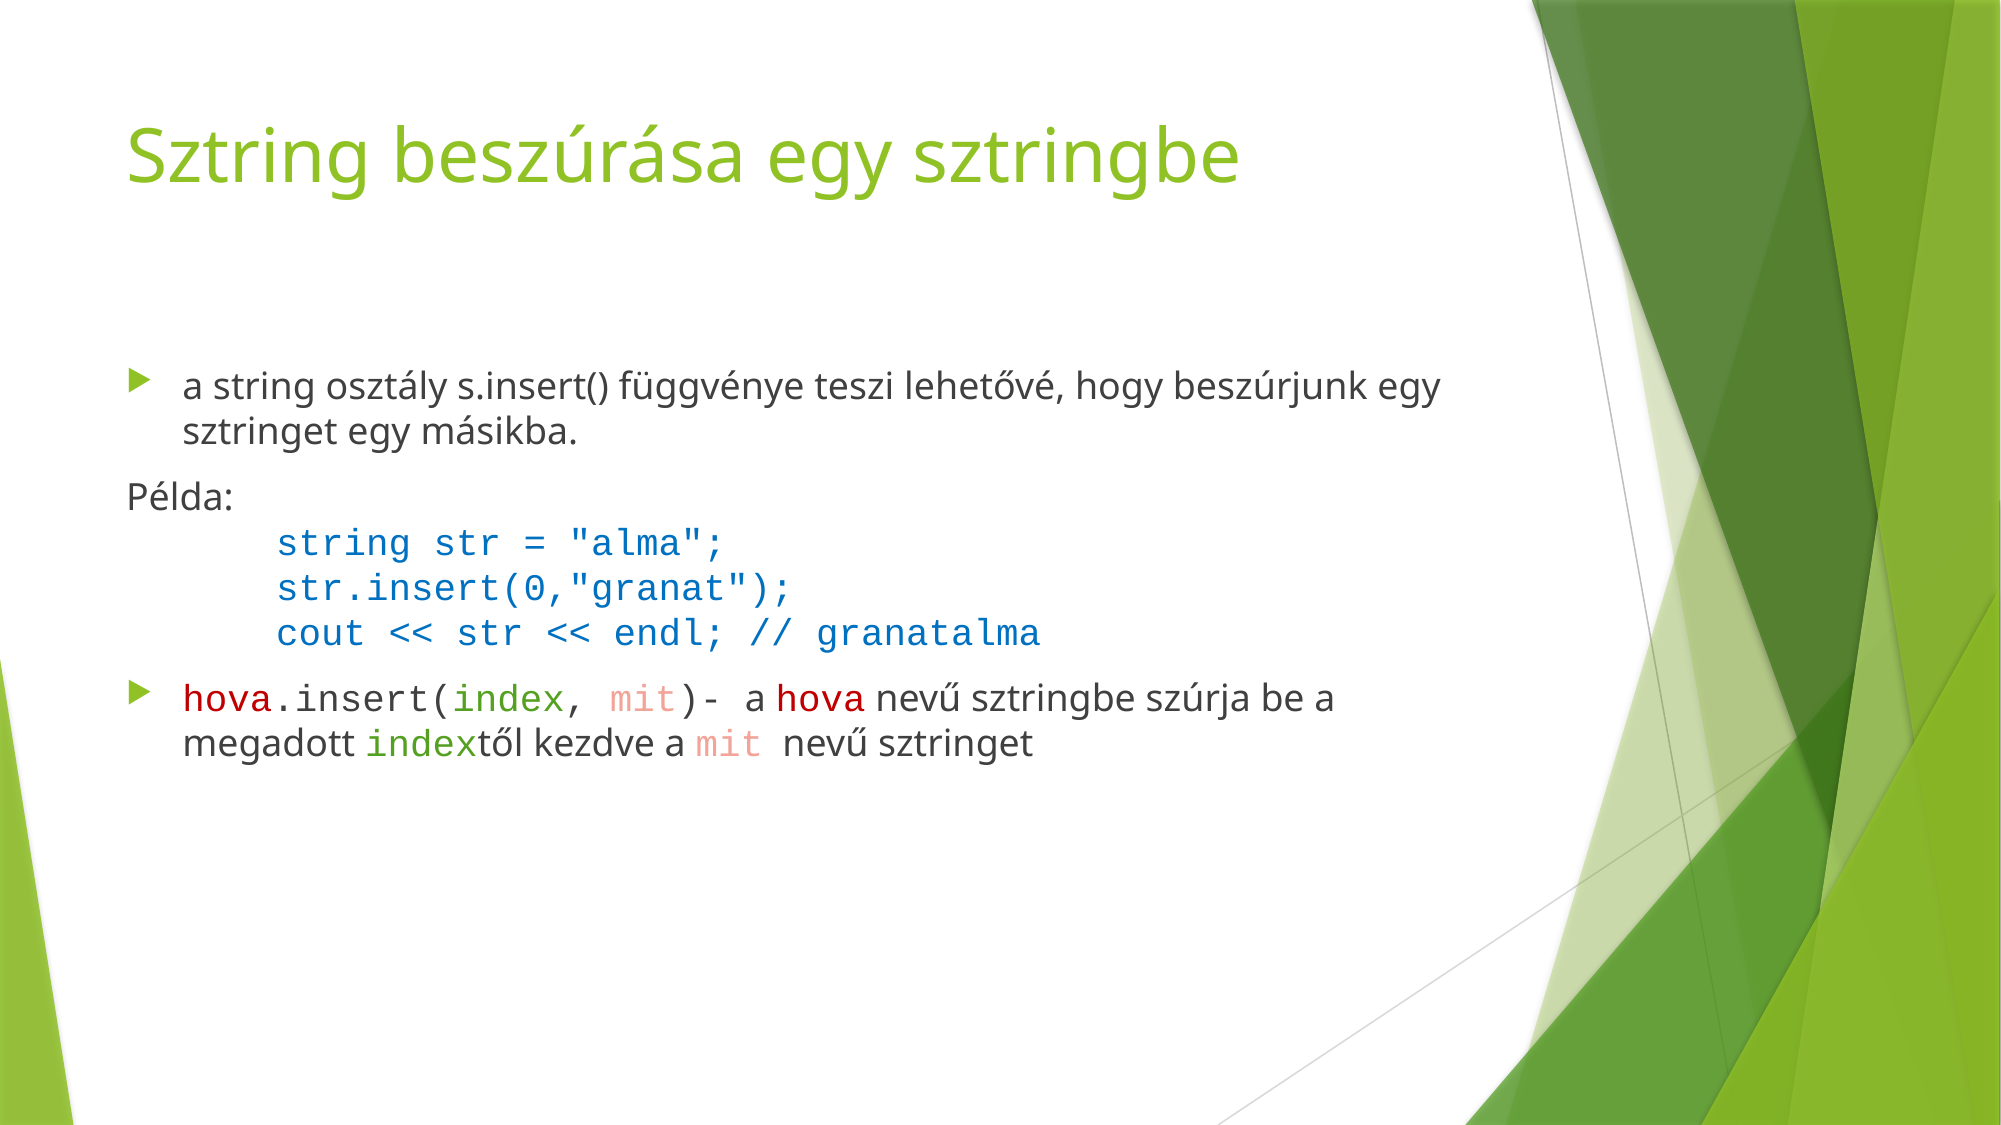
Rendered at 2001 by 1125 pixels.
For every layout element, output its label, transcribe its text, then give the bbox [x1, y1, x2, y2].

title Sztring beszúrása egy sztringbe [111, 99, 1522, 317]
list a string osztály s.insert() függvénye teszi lehetővé, hogy beszúrjunk egy sztringet egy másikba. Példa: string str = "alma"; str.insert(0,"granat"); cout << str << endl; // granatalma hova.insert(index, mit)- a hova nevű sztringbe szúrja be a megadott indextől kezdve a mit nevű sztringet [111, 354, 1522, 992]
